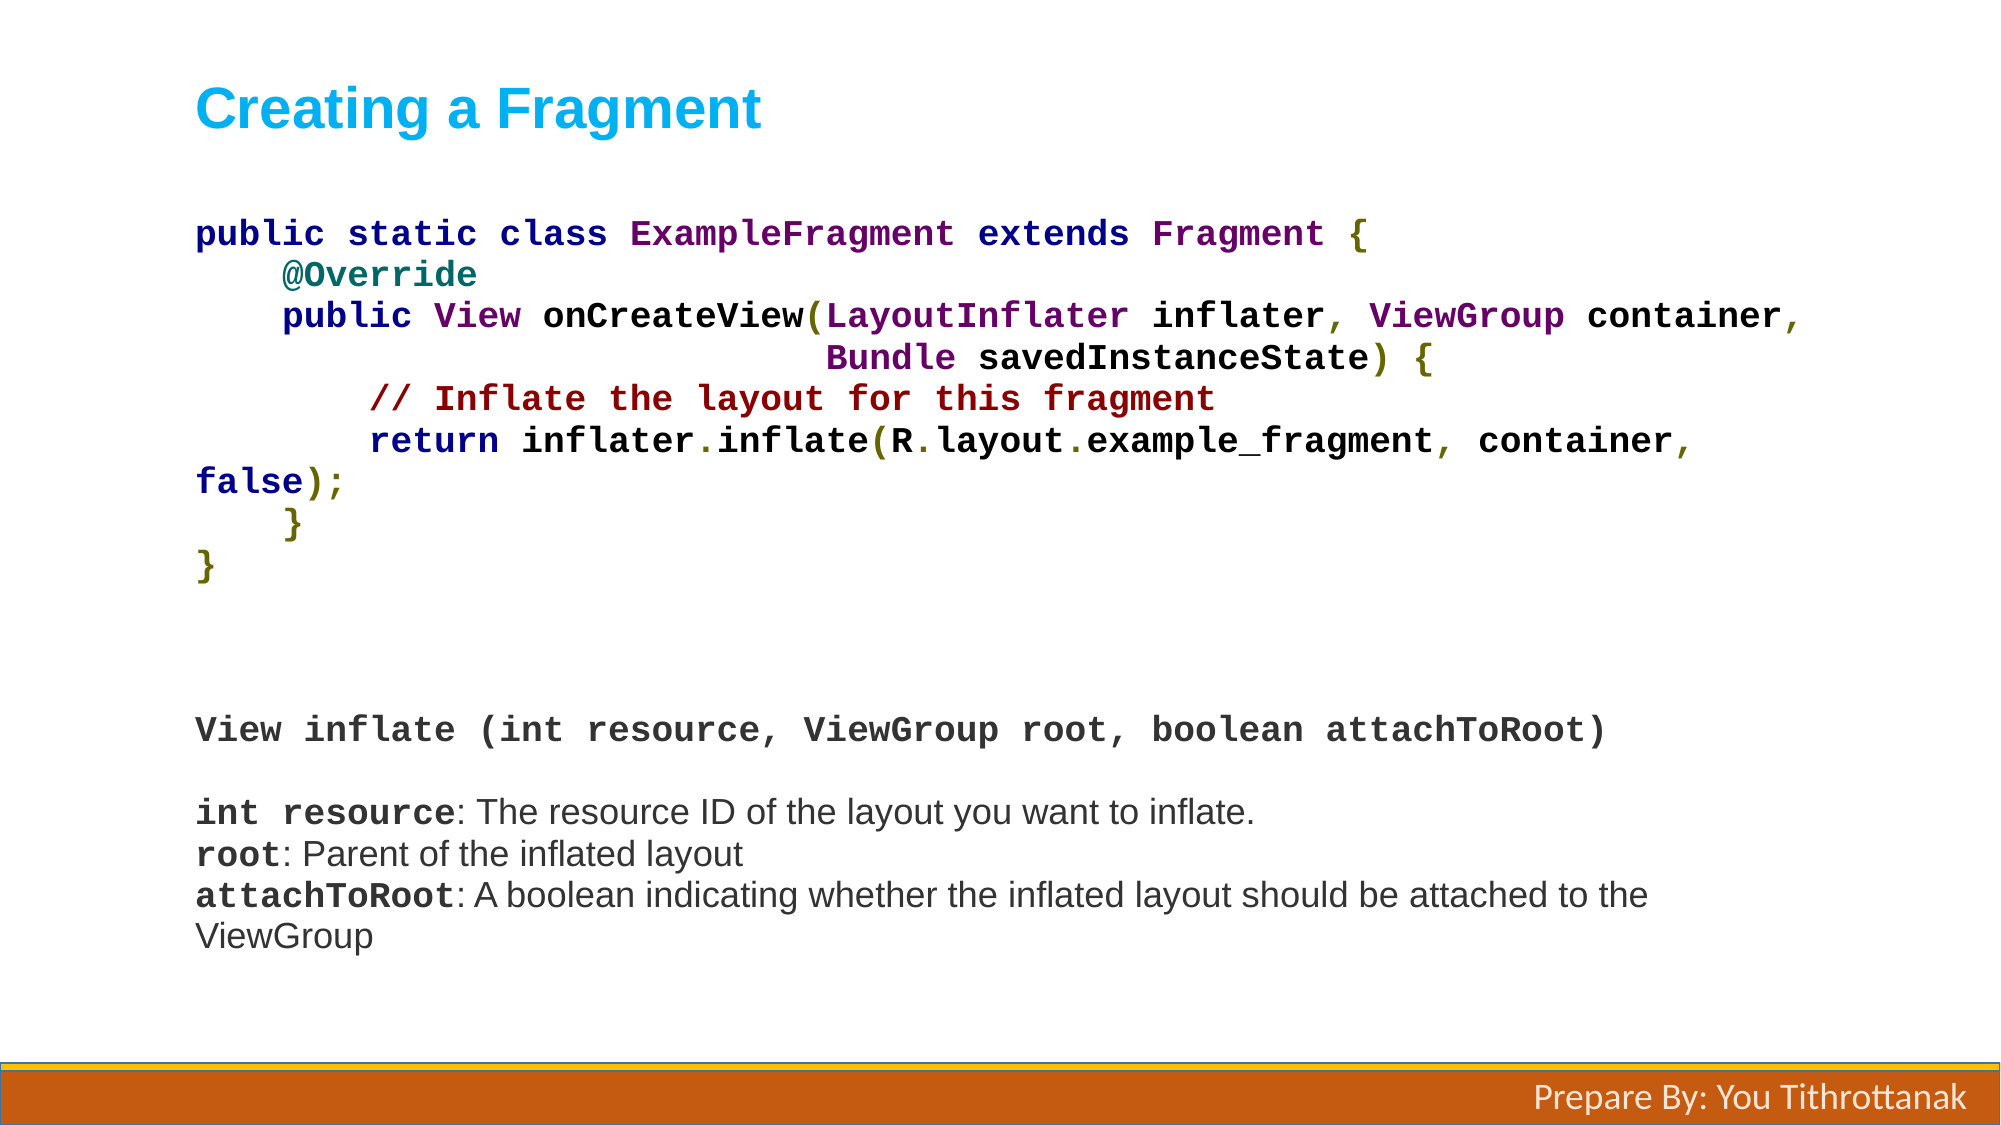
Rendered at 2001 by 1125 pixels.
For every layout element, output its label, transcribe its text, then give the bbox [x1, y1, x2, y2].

list public static class ExampleFragment extends Fragment { @Override public View onCreateView(LayoutInflater inflater, ViewGroup container, Bundle savedInstanceState) { // Inflate the layout for this fragment return inflater.inflate(R.layout.example_fragment, container, false); } } View inflate (int resource, ViewGroup root, boolean attachToRoot) int resource: The resource ID of the layout you want to inflate. root: Parent of the inflated layout attachToRoot: A boolean indicating whether the inflated layout should be attached to the ViewGroup [180, 204, 1830, 986]
title Creating a Fragment [180, 47, 1830, 174]
text_box Prepare By: You Tithrottanak [1518, 1064, 2000, 1125]
